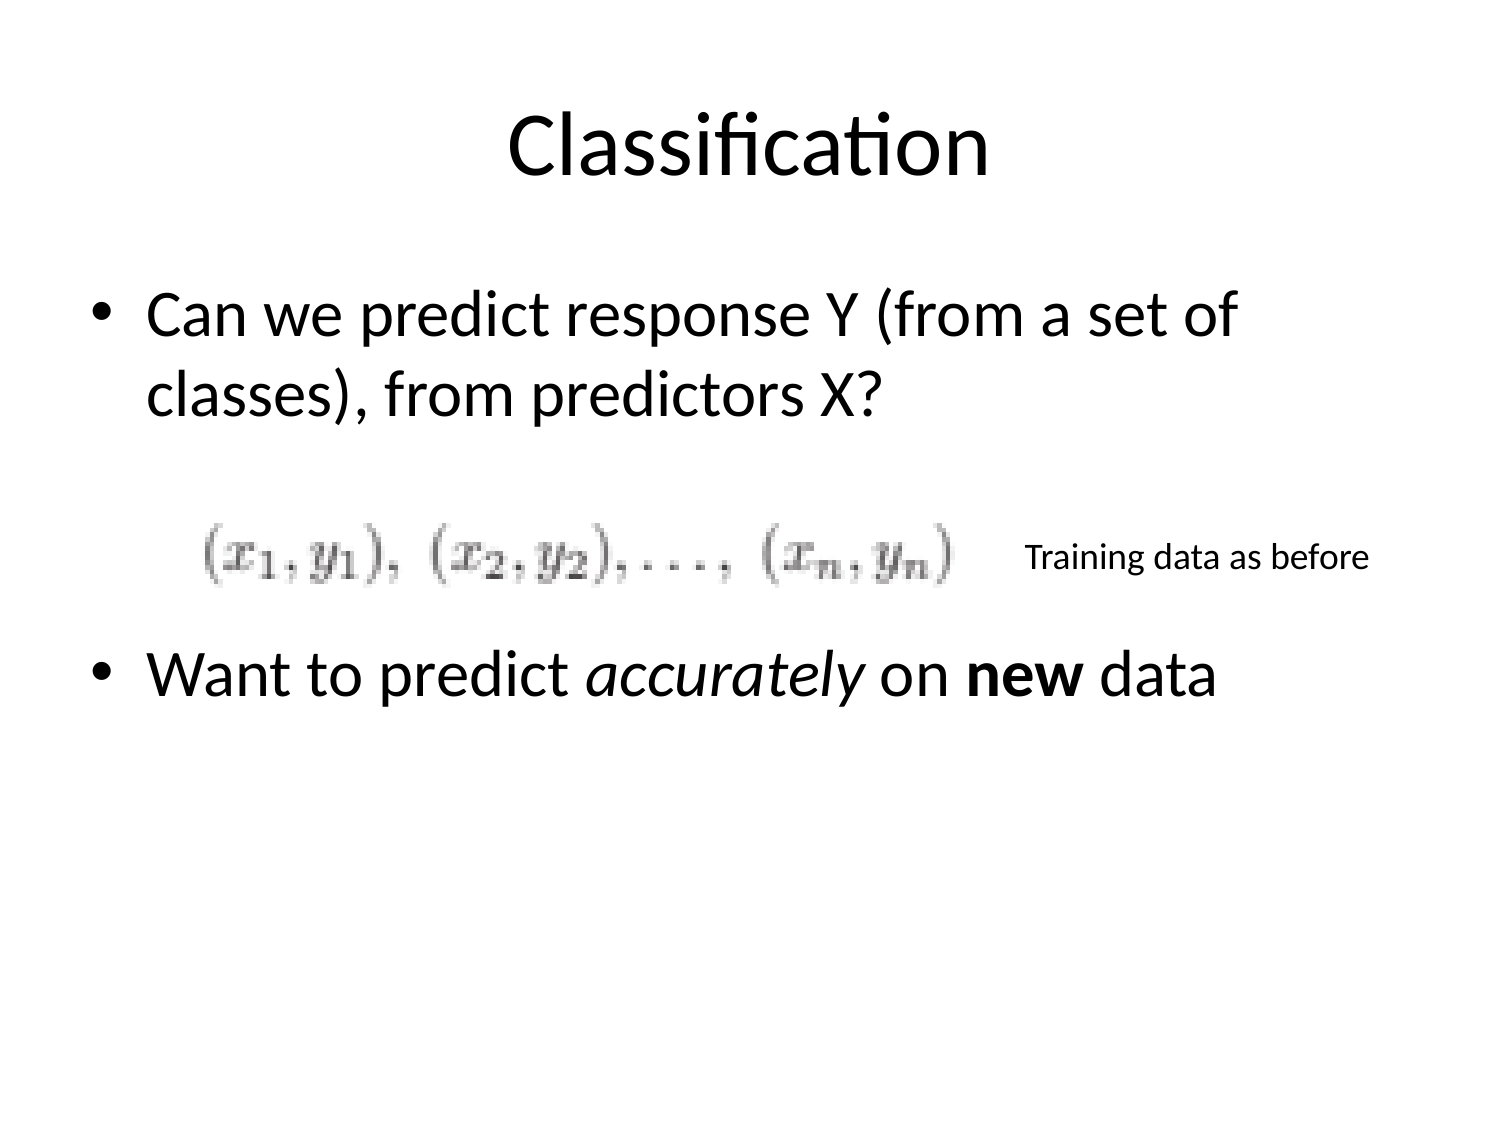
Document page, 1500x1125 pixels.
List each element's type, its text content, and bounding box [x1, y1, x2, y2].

picture [161, 477, 991, 617]
list Can we predict response Y (from a set of classes), from predictors X? Want to predict accurately on new data [75, 262, 1425, 1005]
text_box Training data as before [1009, 524, 1386, 585]
title Classification [75, 45, 1425, 233]
